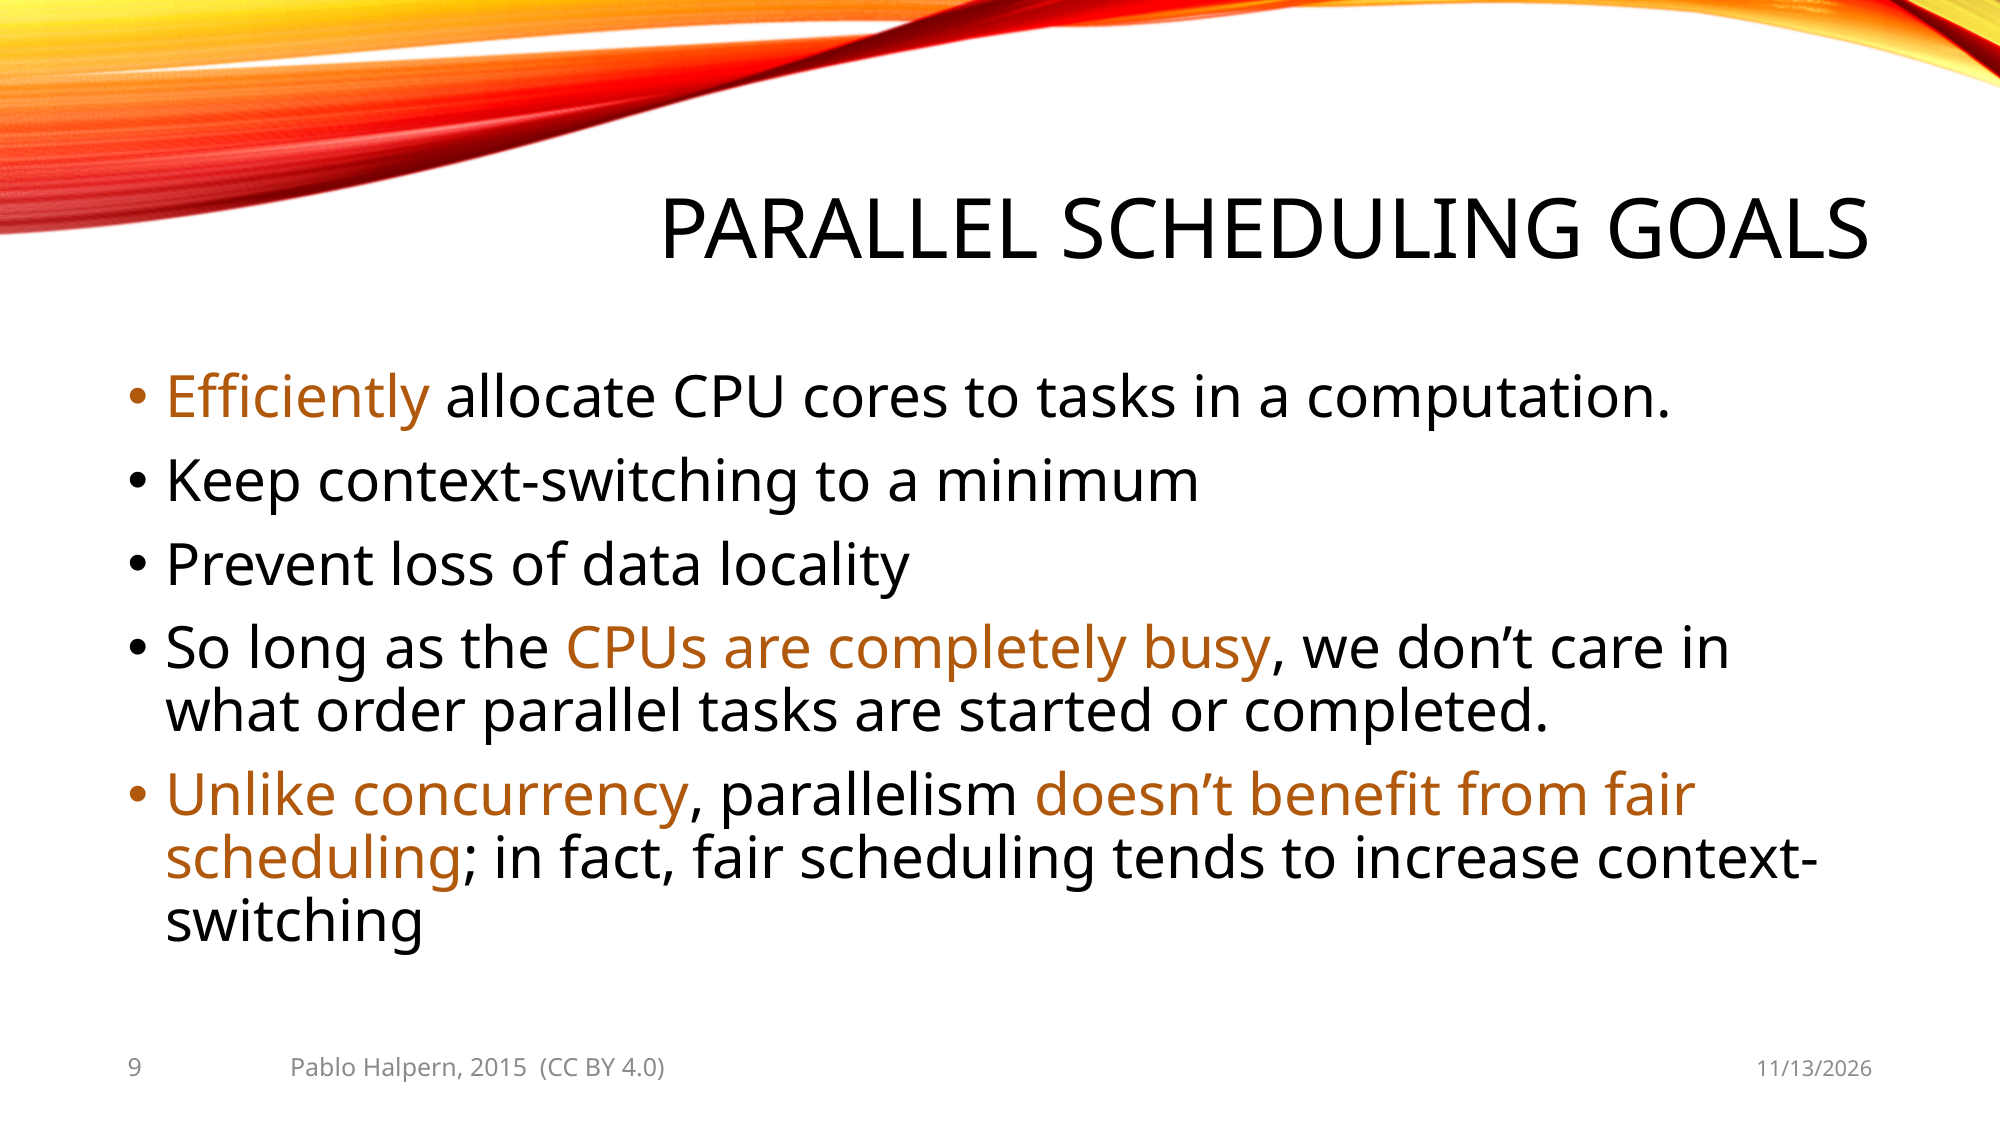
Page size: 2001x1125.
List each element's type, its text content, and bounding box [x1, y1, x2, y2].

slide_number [1410, 1038, 1888, 1099]
title Parallel Scheduling Goals [362, 125, 1888, 338]
picture [0, 0, 2000, 237]
slide_number 9 [112, 1038, 253, 1099]
footer Pablo Halpern, 2015 (CC BY 4.0) [275, 1038, 1388, 1099]
list Efficiently allocate CPU cores to tasks in a computation. Keep context-switching to a minimum Prevent loss of data locality So long as the CPUs are completely busy, we don’t care in what order parallel tasks are started or completed. Unlike concurrency, parallelism doesn’t benefit from fair scheduling; in fact, fair scheduling tends to increase context-switching [112, 360, 1888, 1021]
